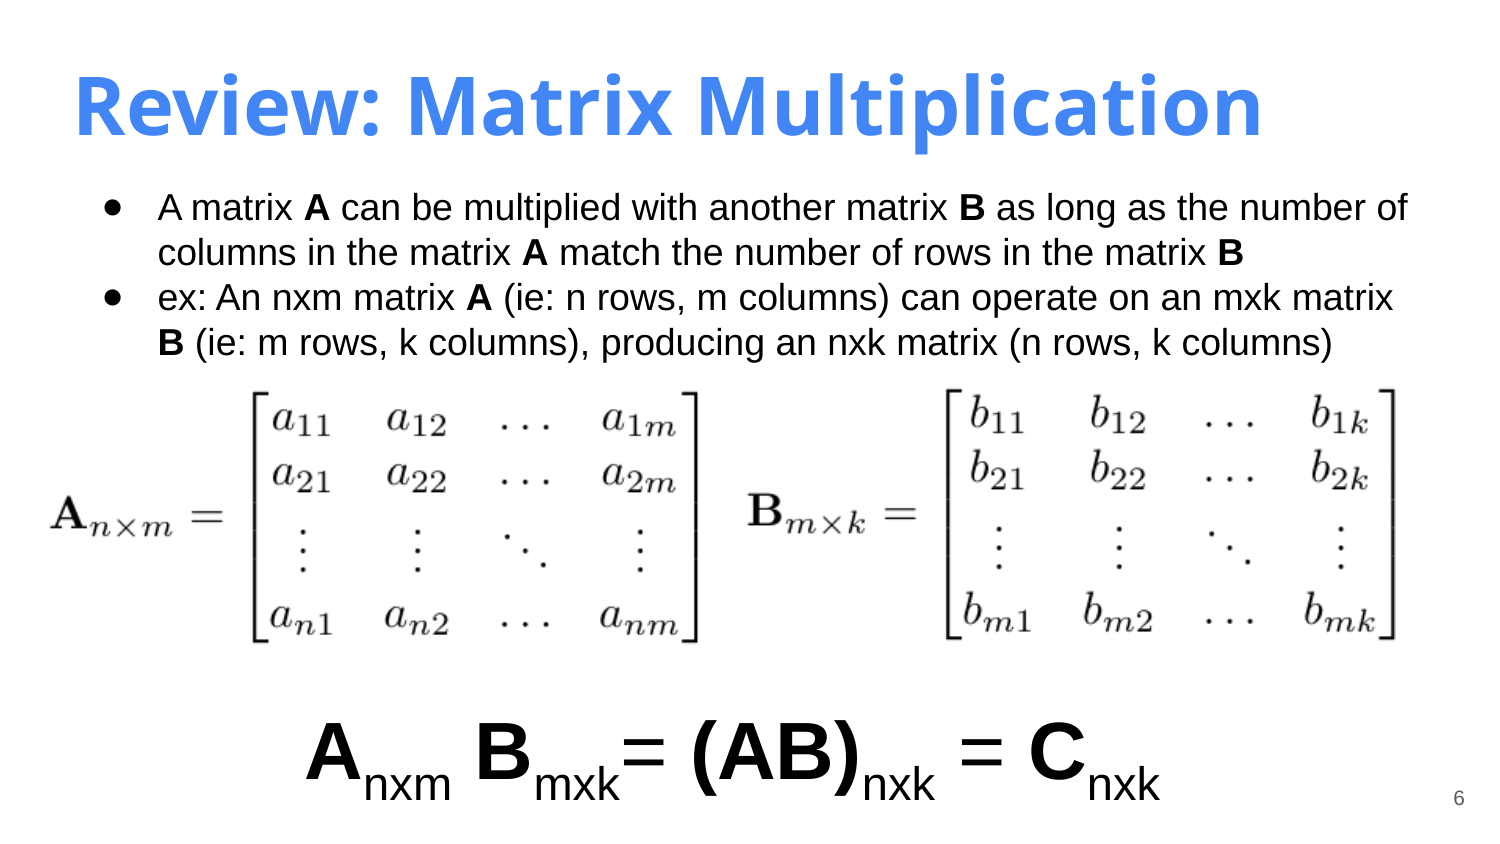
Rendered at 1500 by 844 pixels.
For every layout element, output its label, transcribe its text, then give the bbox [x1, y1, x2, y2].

text_box Anxm Bmxk= (AB)nxk = Cnxk [289, 683, 1345, 844]
text_box Review: Matrix Multiplication [57, 39, 1500, 167]
text_box A matrix A can be multiplied with another matrix B as long as the number of columns in the matrix A match the number of rows in the matrix B ex: An nxm matrix A (ie: n rows, m columns) can operate on an mxk matrix B (ie: m rows, k columns), producing an nxk matrix (n rows, k columns) [67, 167, 1433, 378]
picture [734, 379, 1410, 648]
slide_number ‹#› [1389, 764, 1480, 830]
picture [43, 379, 702, 661]
